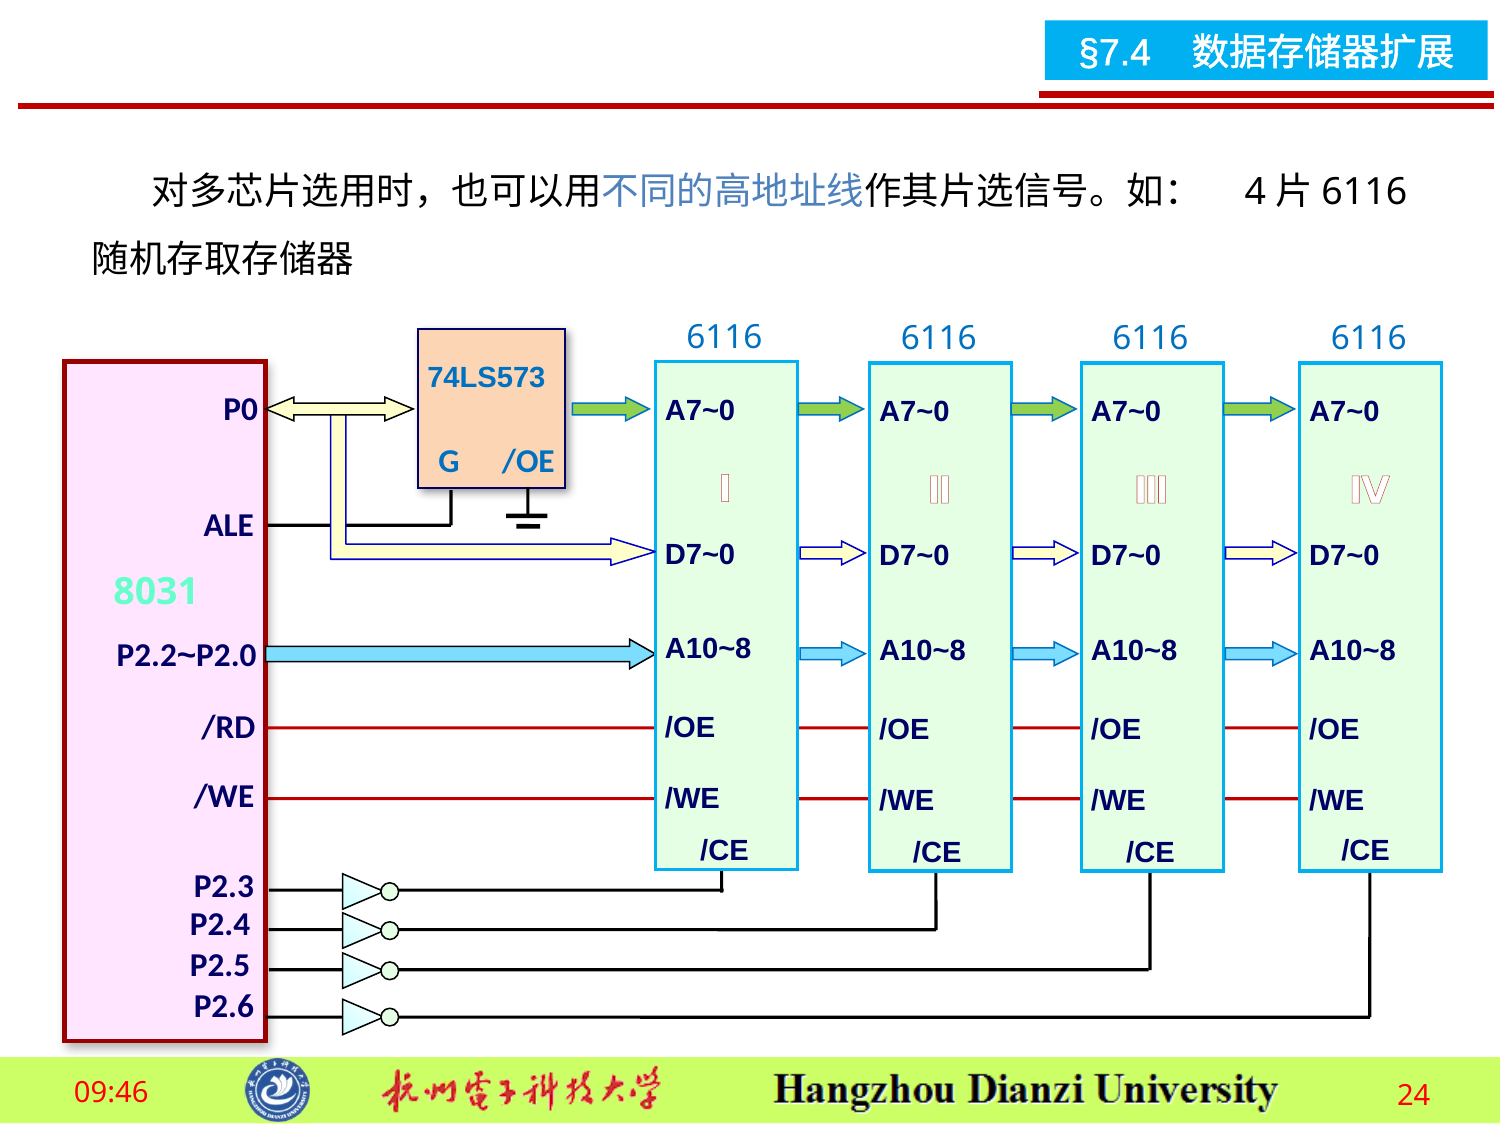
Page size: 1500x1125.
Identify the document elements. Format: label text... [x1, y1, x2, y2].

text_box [655, 314, 798, 870]
text_box /OE [501, 439, 573, 480]
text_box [342, 912, 399, 949]
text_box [342, 999, 399, 1036]
text_box P2.4 [161, 902, 251, 942]
text_box [802, 541, 864, 565]
text_box [265, 397, 414, 421]
text_box [1227, 397, 1294, 421]
text_box /WE [159, 774, 255, 815]
text_box P2.2~P2.0 [102, 633, 257, 674]
text_box 74LS573 [427, 357, 557, 394]
picture [0, 1057, 1500, 1125]
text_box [869, 315, 1012, 872]
text_box [417, 328, 566, 489]
text_box [64, 361, 266, 1041]
text_box G [419, 439, 479, 480]
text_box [1081, 315, 1224, 872]
text_box [1227, 541, 1294, 565]
text_box [1016, 541, 1076, 565]
text_box P2.3 [177, 864, 254, 905]
text_box P0 [198, 386, 258, 427]
text_box P2.5 [161, 942, 251, 983]
text_box [572, 397, 650, 421]
text_box P2.6 [165, 983, 254, 1024]
text_box [1016, 397, 1076, 421]
text_box [802, 397, 864, 421]
text_box [1227, 641, 1294, 666]
text_box 8031 [94, 566, 219, 613]
text_box [265, 639, 650, 669]
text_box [342, 952, 399, 989]
text_box ALE [194, 503, 254, 544]
text_box /RD [160, 704, 256, 745]
text_box [802, 641, 864, 666]
text_box [1016, 641, 1076, 666]
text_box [1299, 315, 1442, 872]
text_box [328, 415, 650, 568]
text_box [342, 873, 399, 910]
text_box 对多芯片选用时，也可以用不同的高地址线作其片选信号。如： 4片6116随机存取存储器 [76, 137, 1436, 287]
